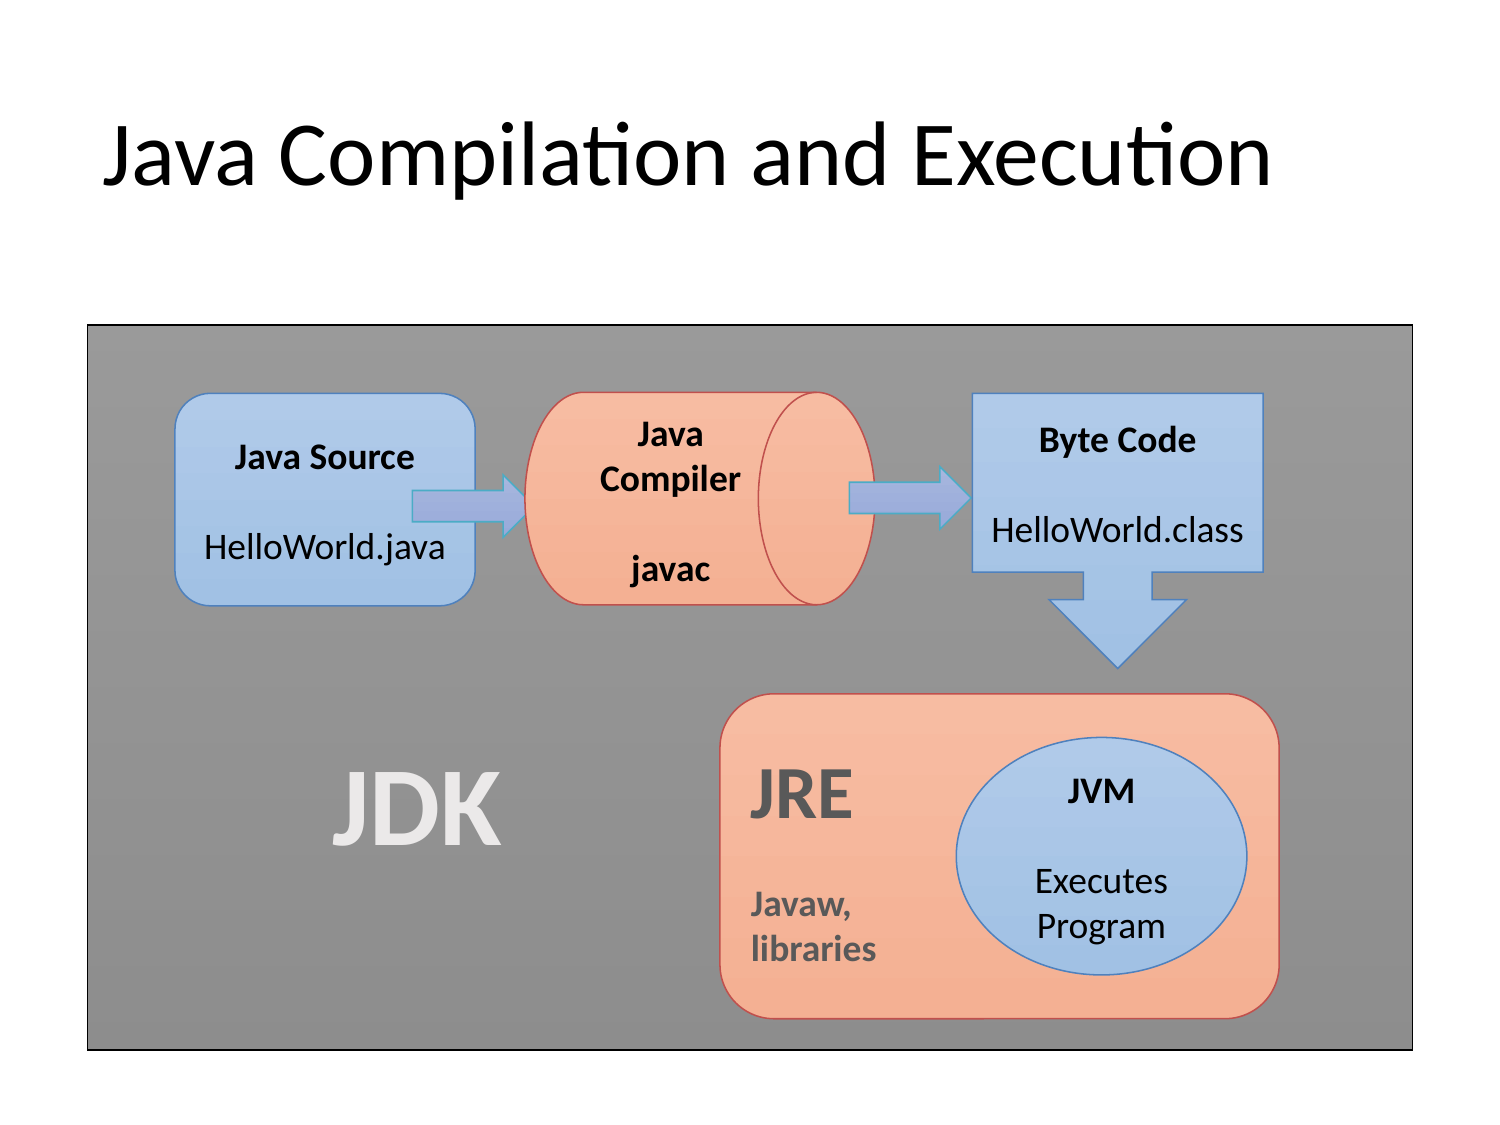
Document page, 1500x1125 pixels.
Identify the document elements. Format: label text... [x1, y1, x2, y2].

text_box JVM Executes Program [956, 737, 1247, 975]
text_box [412, 474, 525, 538]
title Java Compilation and Execution [87, 62, 1463, 250]
text_box Java Compiler javac [524, 392, 875, 605]
text_box JRE Javaw, libraries [719, 693, 1280, 1019]
text_box Byte Code HelloWorld.class [972, 393, 1264, 669]
text_box [849, 466, 972, 530]
text_box Java Source HelloWorld.java [174, 393, 476, 606]
text_box JDK [87, 324, 1413, 1050]
